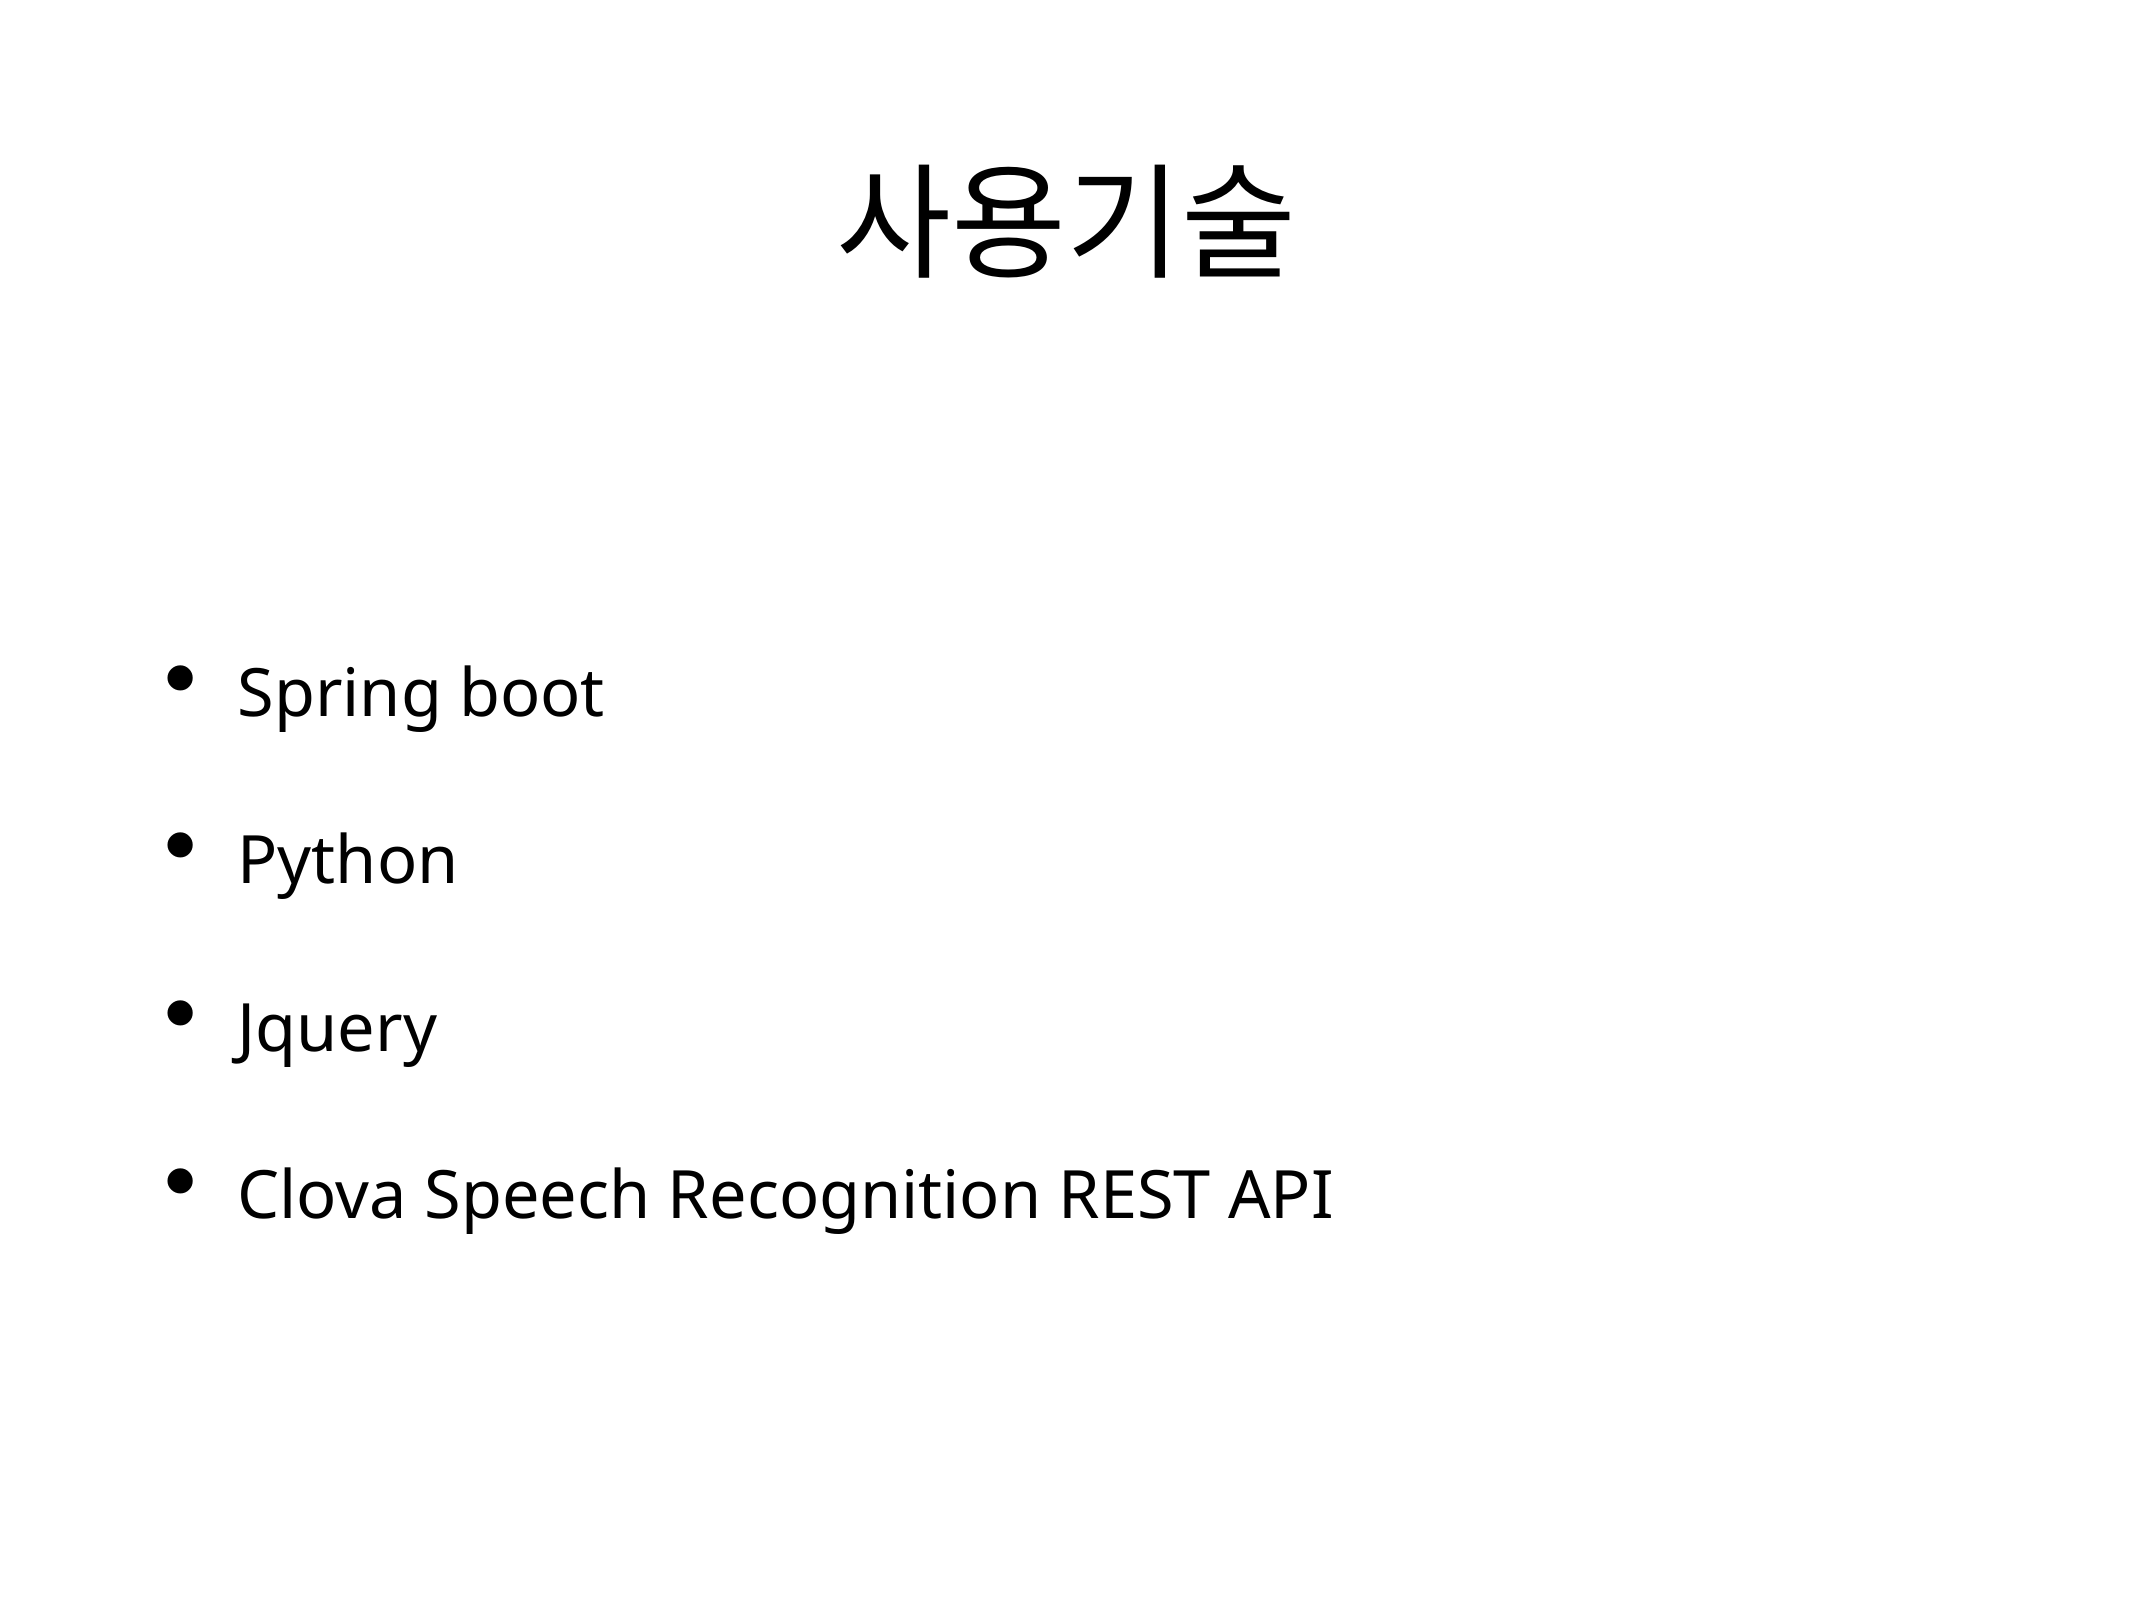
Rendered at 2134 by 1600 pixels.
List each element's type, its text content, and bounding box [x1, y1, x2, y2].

title 사용기술 [155, 41, 1978, 397]
list Spring boot Python Jquery Clova Speech Recognition REST API [155, 424, 1978, 1457]
